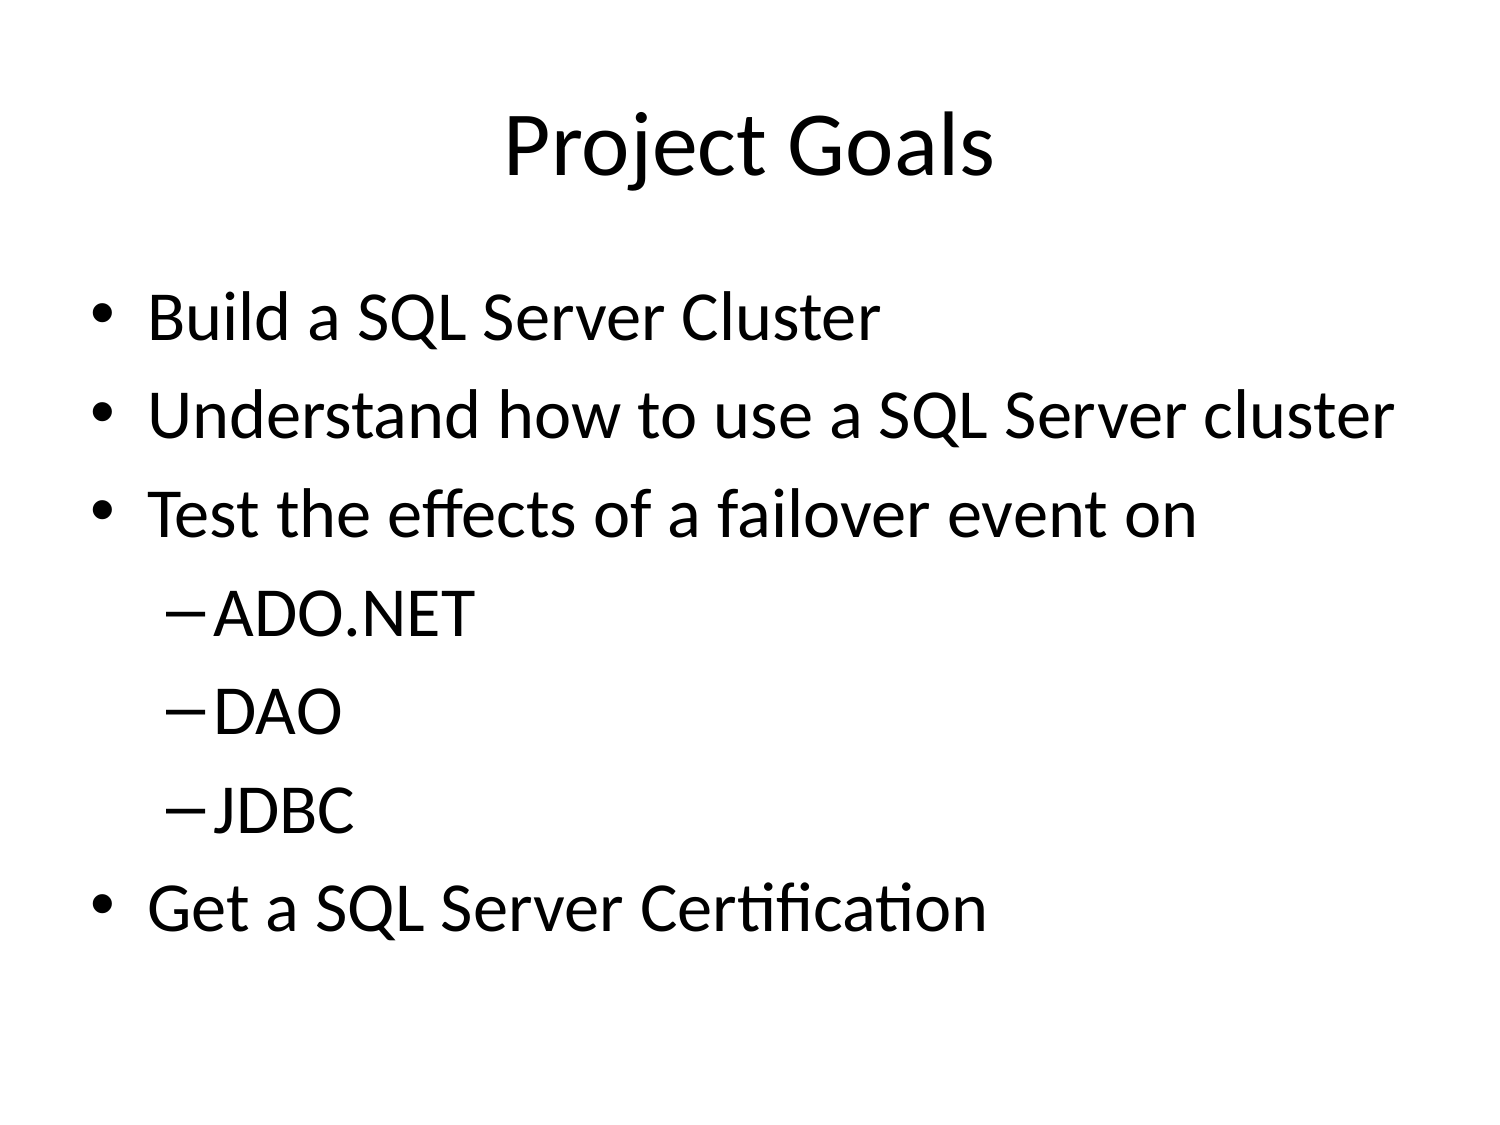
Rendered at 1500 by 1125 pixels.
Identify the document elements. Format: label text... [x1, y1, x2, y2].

list Build a SQL Server Cluster Understand how to use a SQL Server cluster Test the effects of a failover event on ADO.NET DAO JDBC Get a SQL Server Certification [75, 262, 1425, 1005]
title Project Goals [75, 45, 1425, 233]
